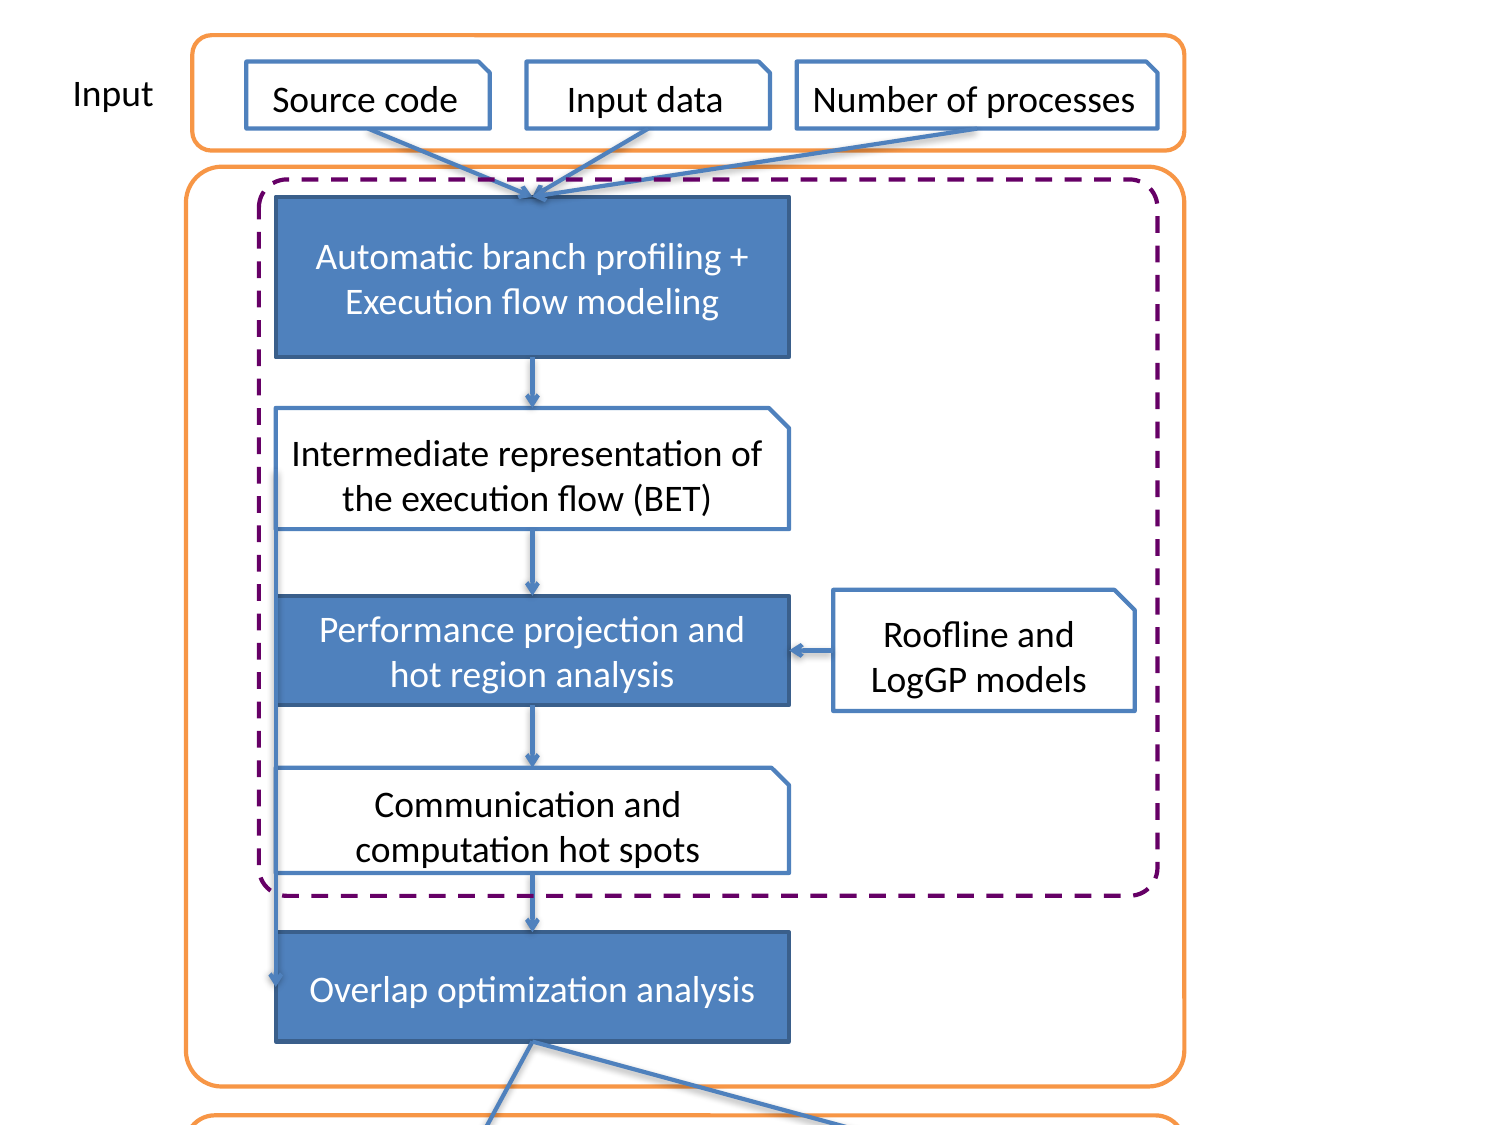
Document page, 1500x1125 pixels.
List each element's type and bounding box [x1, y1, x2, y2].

text_box [51, 34, 1185, 1125]
